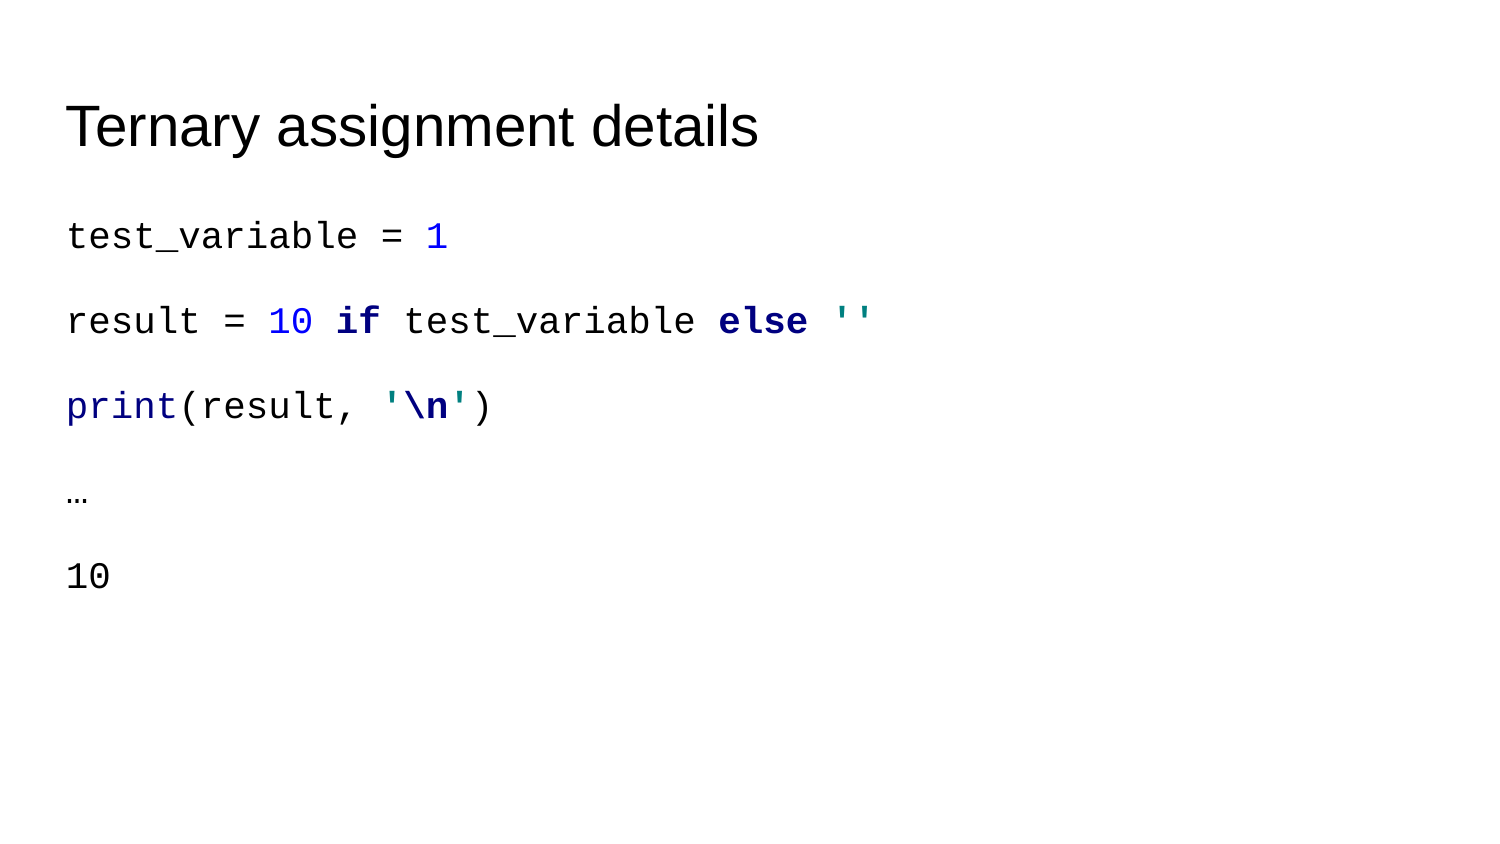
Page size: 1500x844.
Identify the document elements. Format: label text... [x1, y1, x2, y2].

text_box test_variable = 1 result = 10 if test_variable else '' print(result, '\n') … 10 [51, 189, 1449, 750]
text_box Ternary assignment details [51, 72, 1449, 167]
